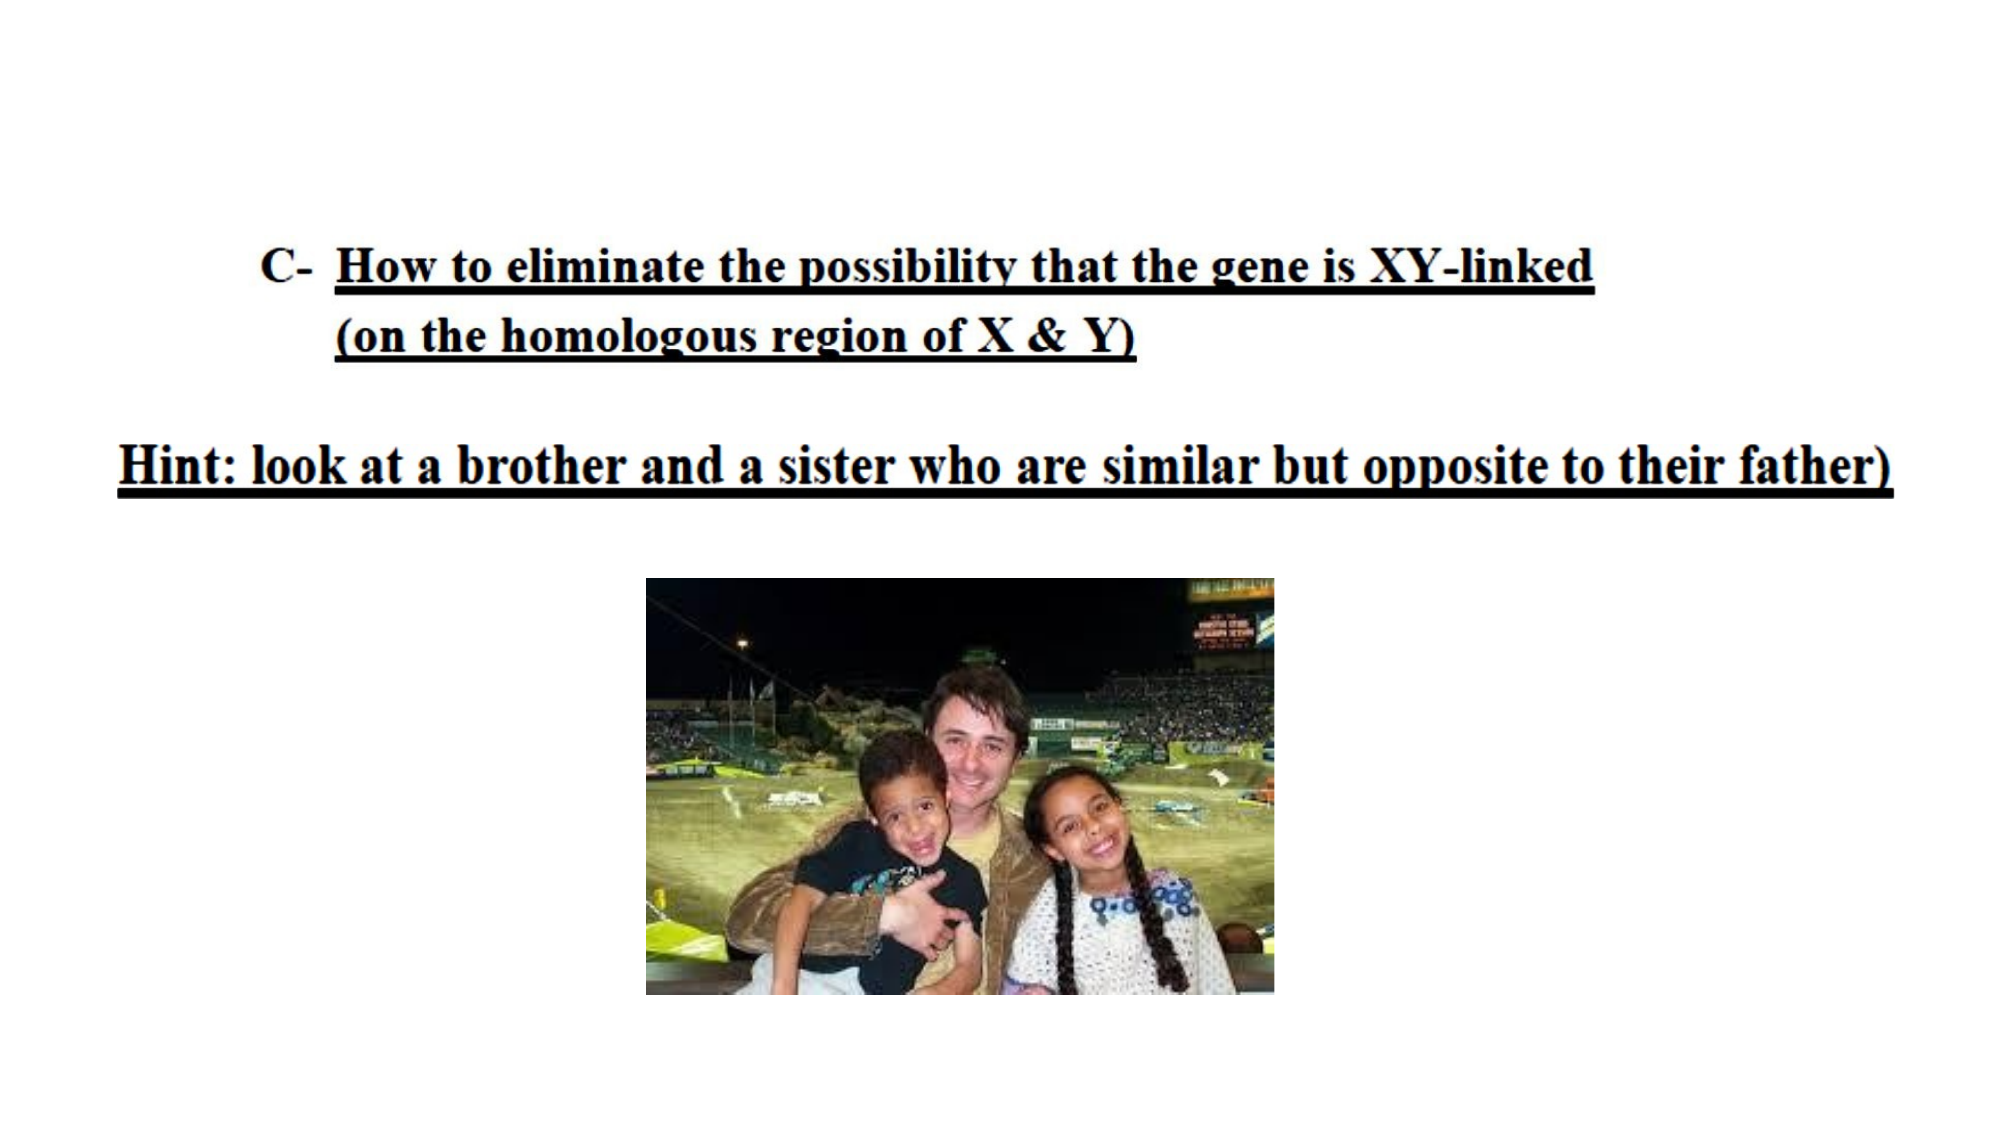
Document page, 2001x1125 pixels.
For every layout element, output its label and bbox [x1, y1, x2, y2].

text_box [646, 578, 1275, 995]
text_box [117, 444, 1895, 499]
text_box [248, 235, 1607, 371]
